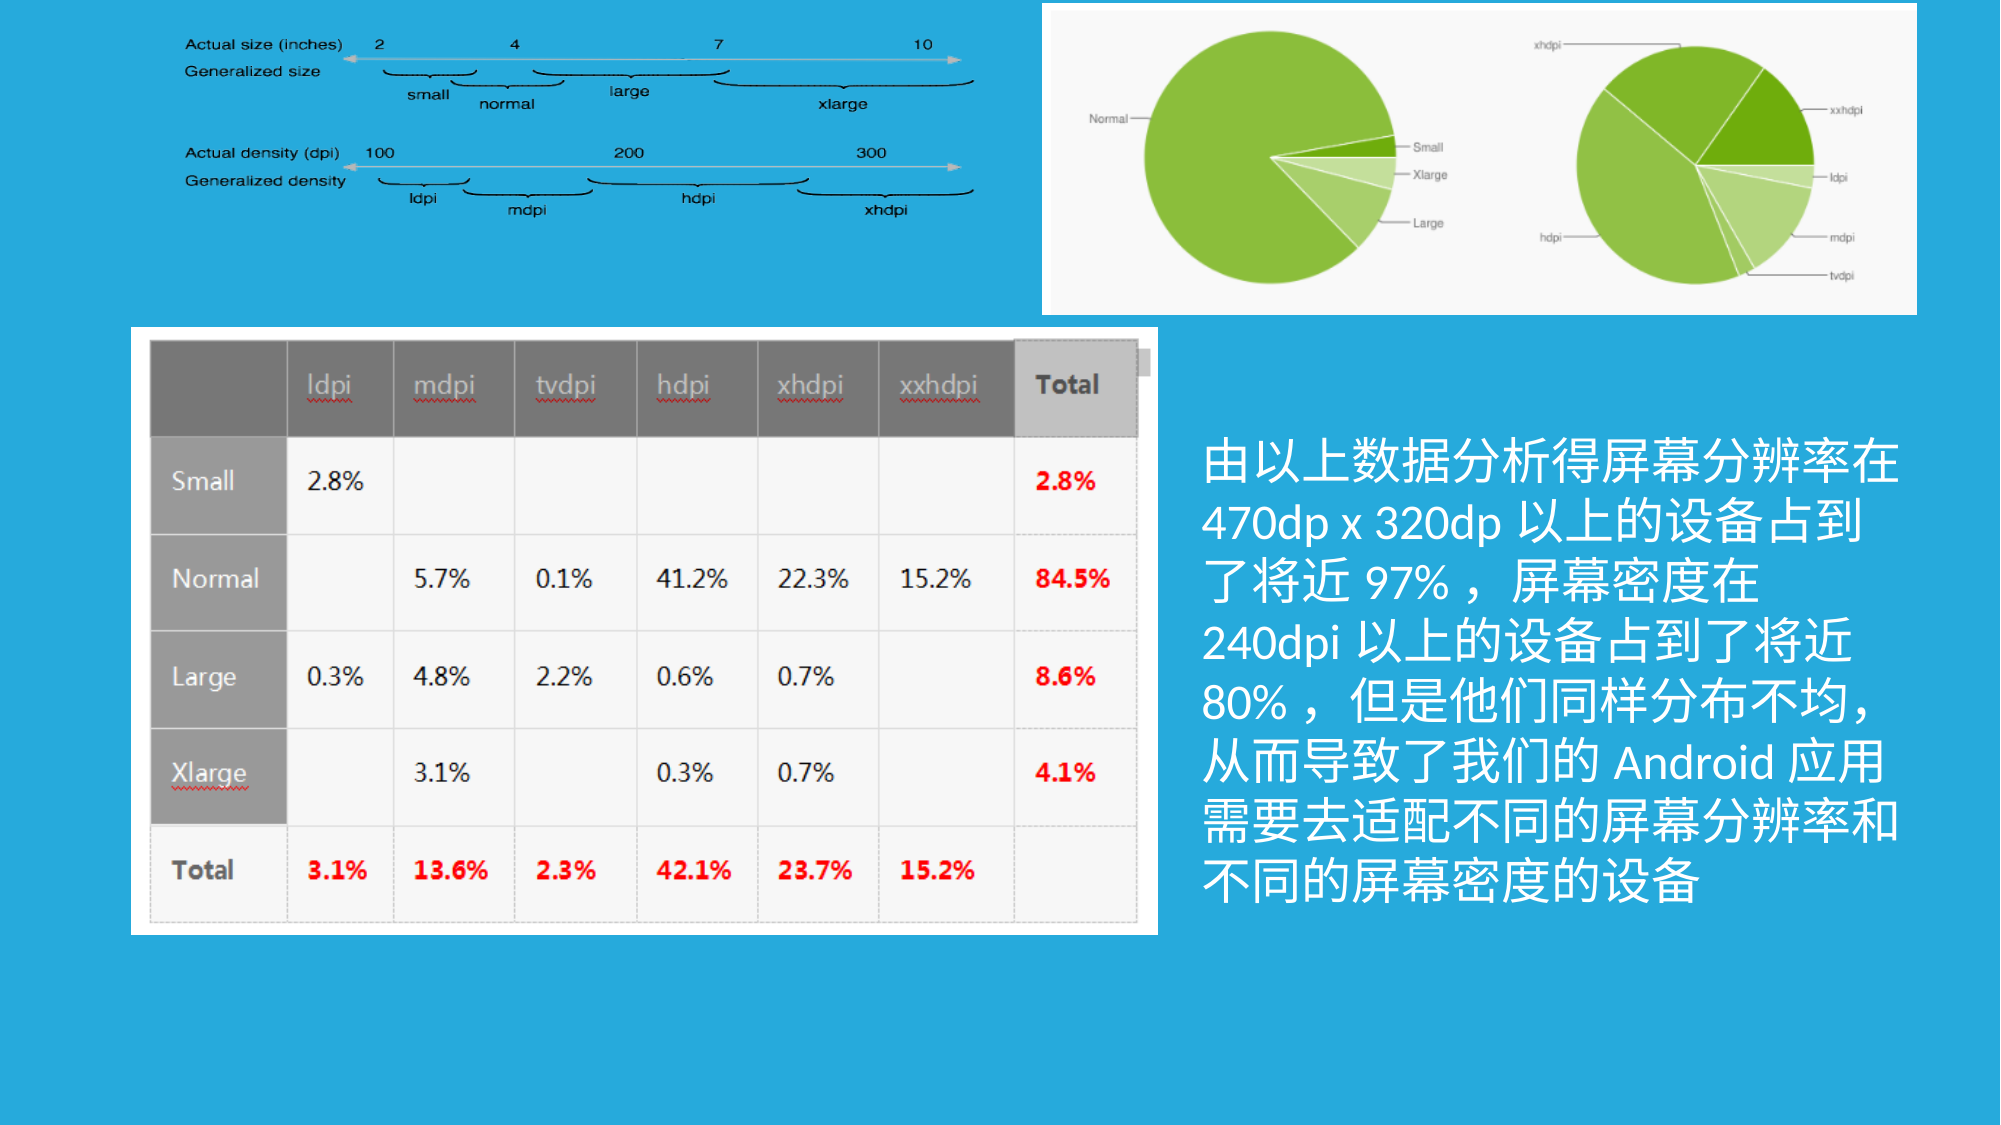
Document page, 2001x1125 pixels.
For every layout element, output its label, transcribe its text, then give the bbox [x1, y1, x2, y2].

text_box 由以上数据分析得屏幕分辨率在470dp x 320dp以上的设备占到了将近97%，屏幕密度在240dpi以上的设备占到了将近80%，但是他们同样分布不均，从而导致了我们的Android应用需要去适配不同的屏幕分辨率和不同的屏幕密度的设备 [1186, 421, 1927, 917]
picture [1041, 3, 1917, 316]
picture [131, 326, 1159, 935]
picture [177, 31, 989, 223]
